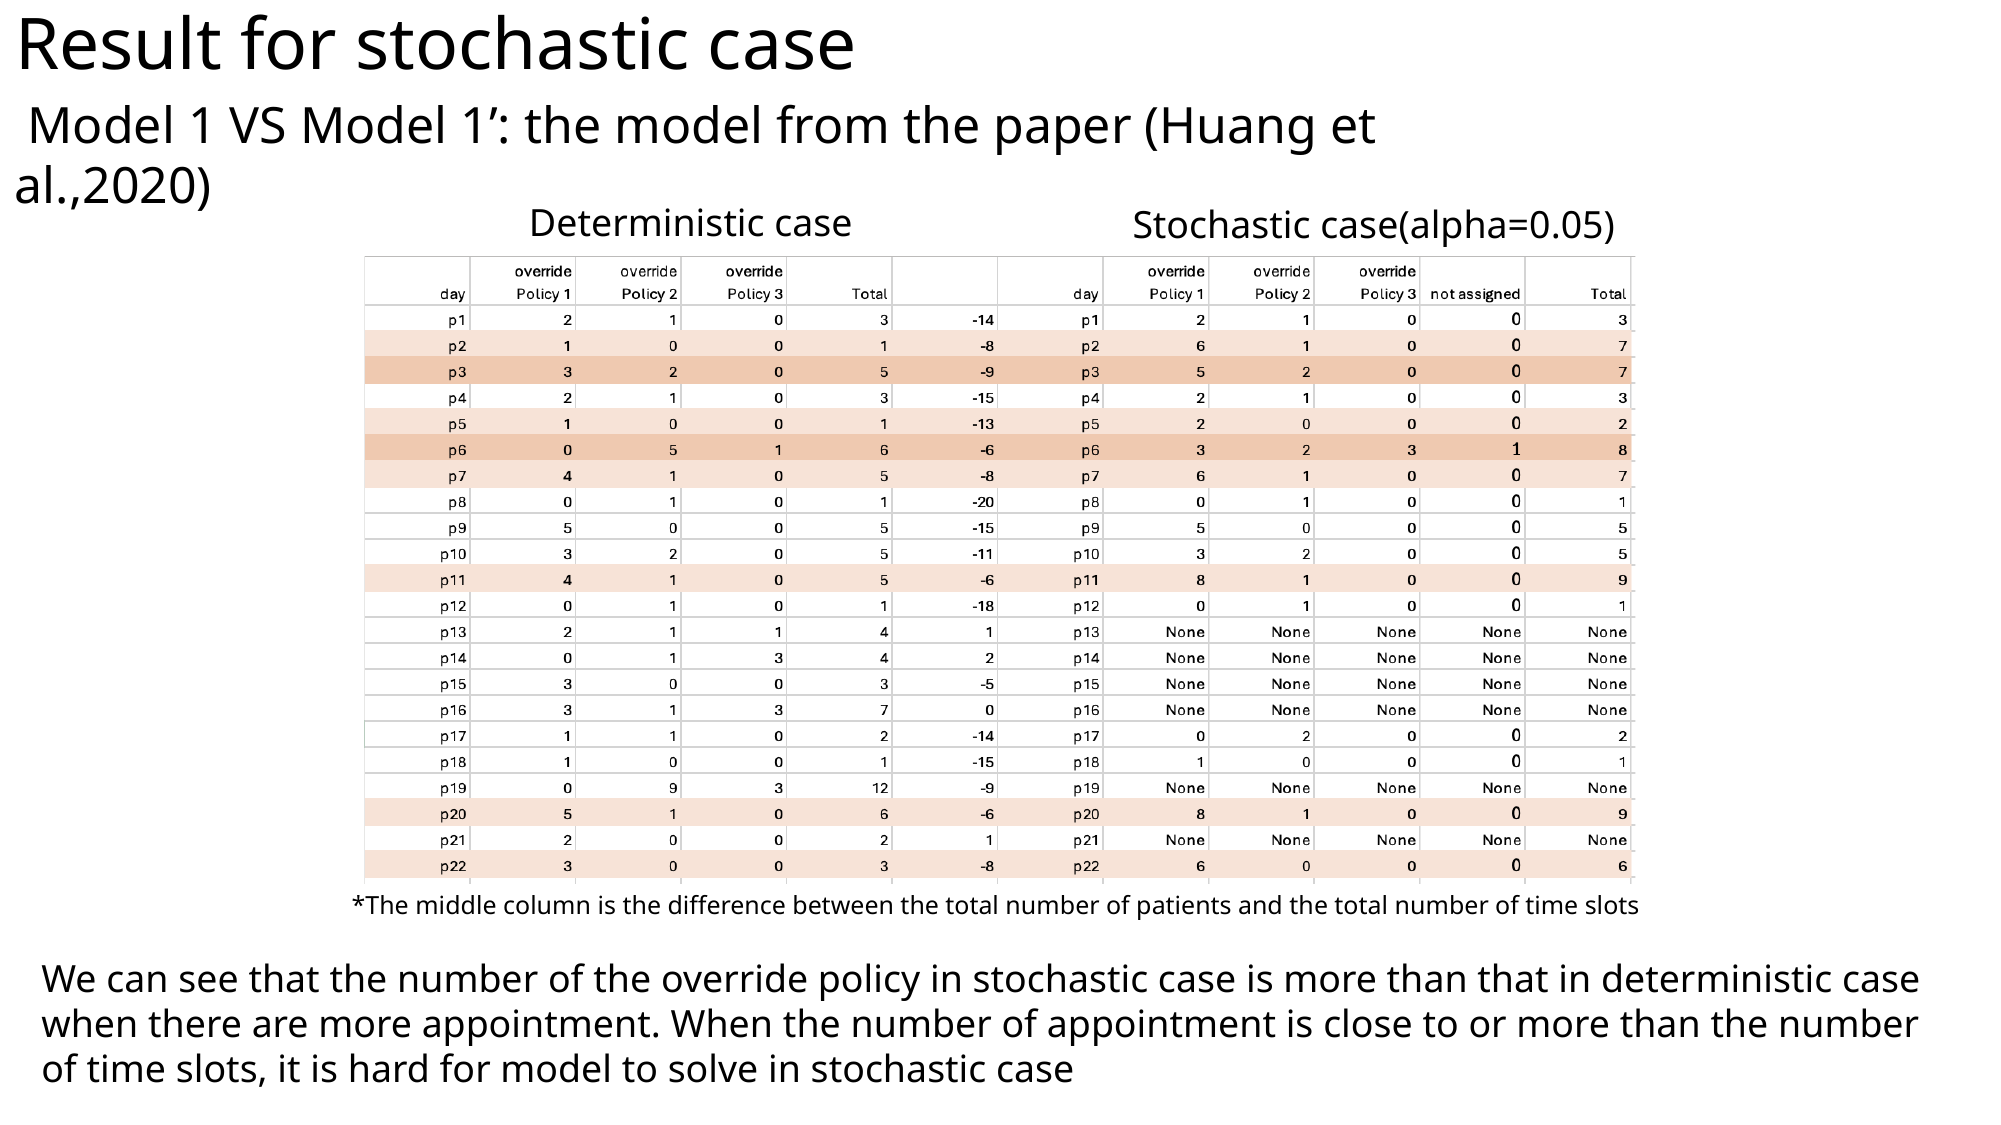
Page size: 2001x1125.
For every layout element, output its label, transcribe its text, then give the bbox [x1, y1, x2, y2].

text_box Stochastic case(alpha=0.05) [1117, 193, 1636, 254]
picture [363, 256, 1636, 884]
text_box Deterministic case [514, 191, 921, 252]
text_box We can see that the number of the override policy in stochastic case is more than that in deterministic case when there are more appointment. When the number of appointment is close to or more than the number of time slots, it is hard for model to solve in stochastic case [26, 947, 1974, 1097]
title Result for stochastic case [0, 0, 1656, 93]
text_box *The middle column is the difference between the total number of patients and the total number of time slots [336, 882, 1663, 927]
text_box Model 1 VS Model 1’: the model from the paper (Huang et al.,2020) [0, 86, 1581, 222]
